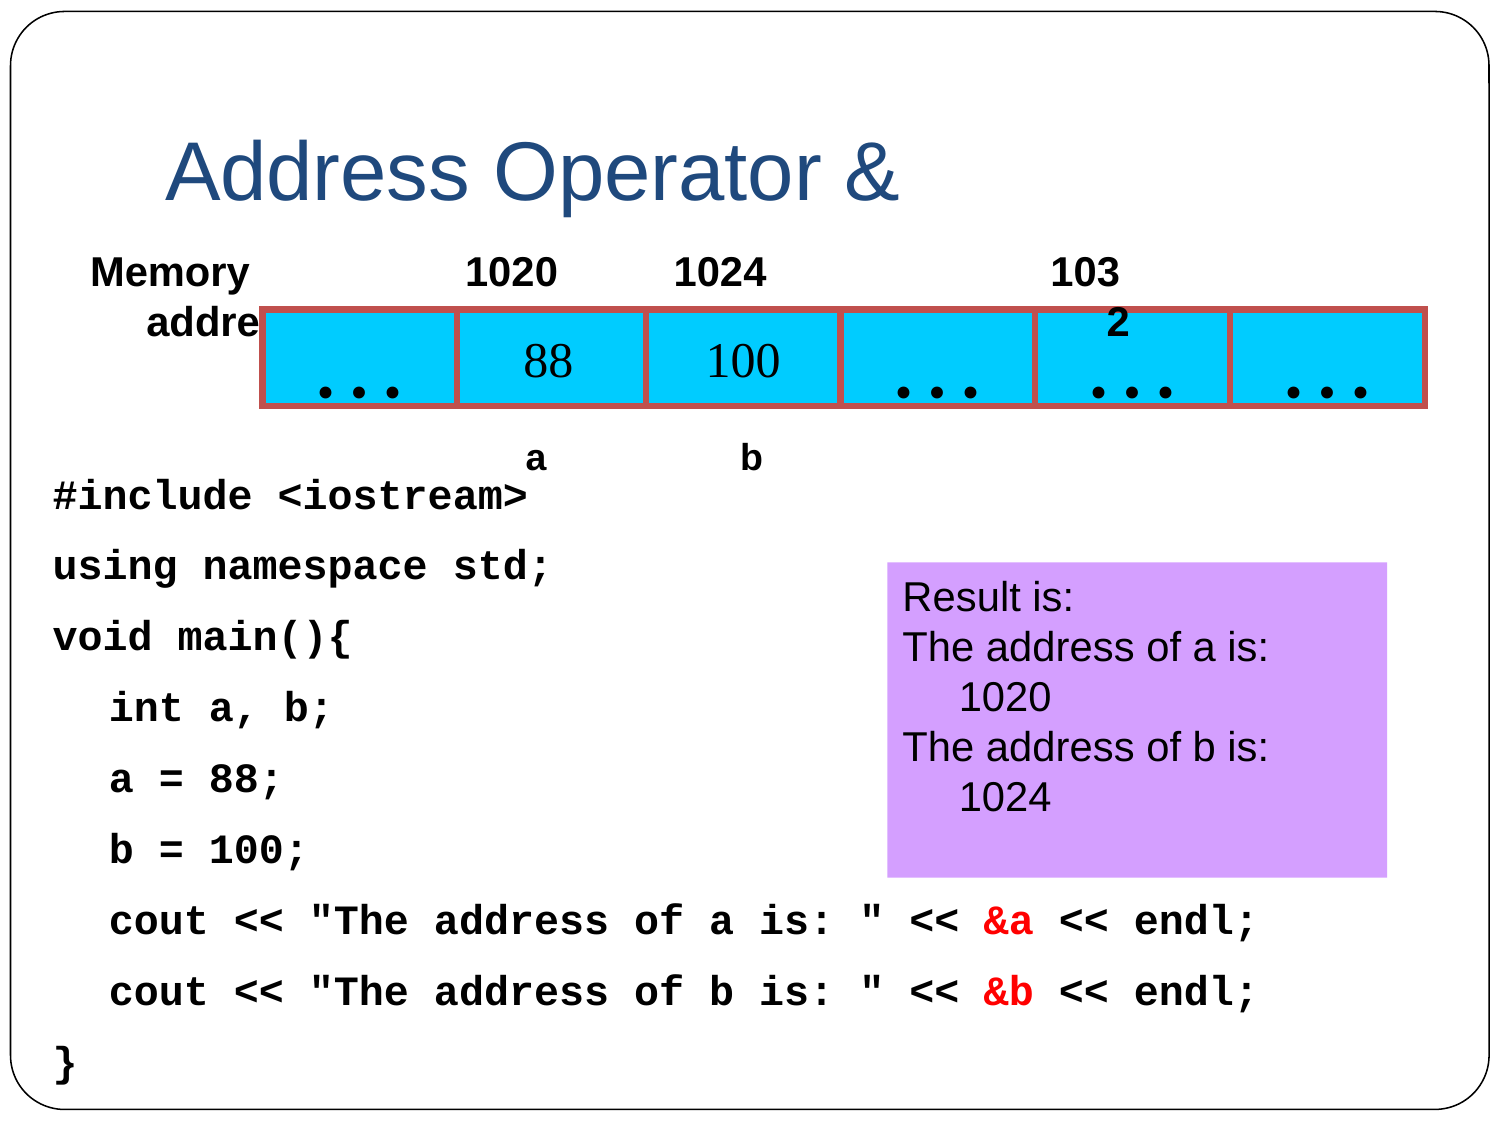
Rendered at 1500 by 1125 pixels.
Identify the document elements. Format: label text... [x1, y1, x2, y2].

text_box #include <iostream> using namespace std; void main(){ int a, b; a = 88; b = 100; cout << "The address of a is: " << &a << endl; cout << "The address of b is: " << &b << endl; } [37, 459, 1500, 1092]
title Address Operator & [150, 45, 1425, 233]
text_box Result is: The address of a is: 1020 The address of b is: 1024 [887, 562, 1388, 878]
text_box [74, 237, 1426, 486]
